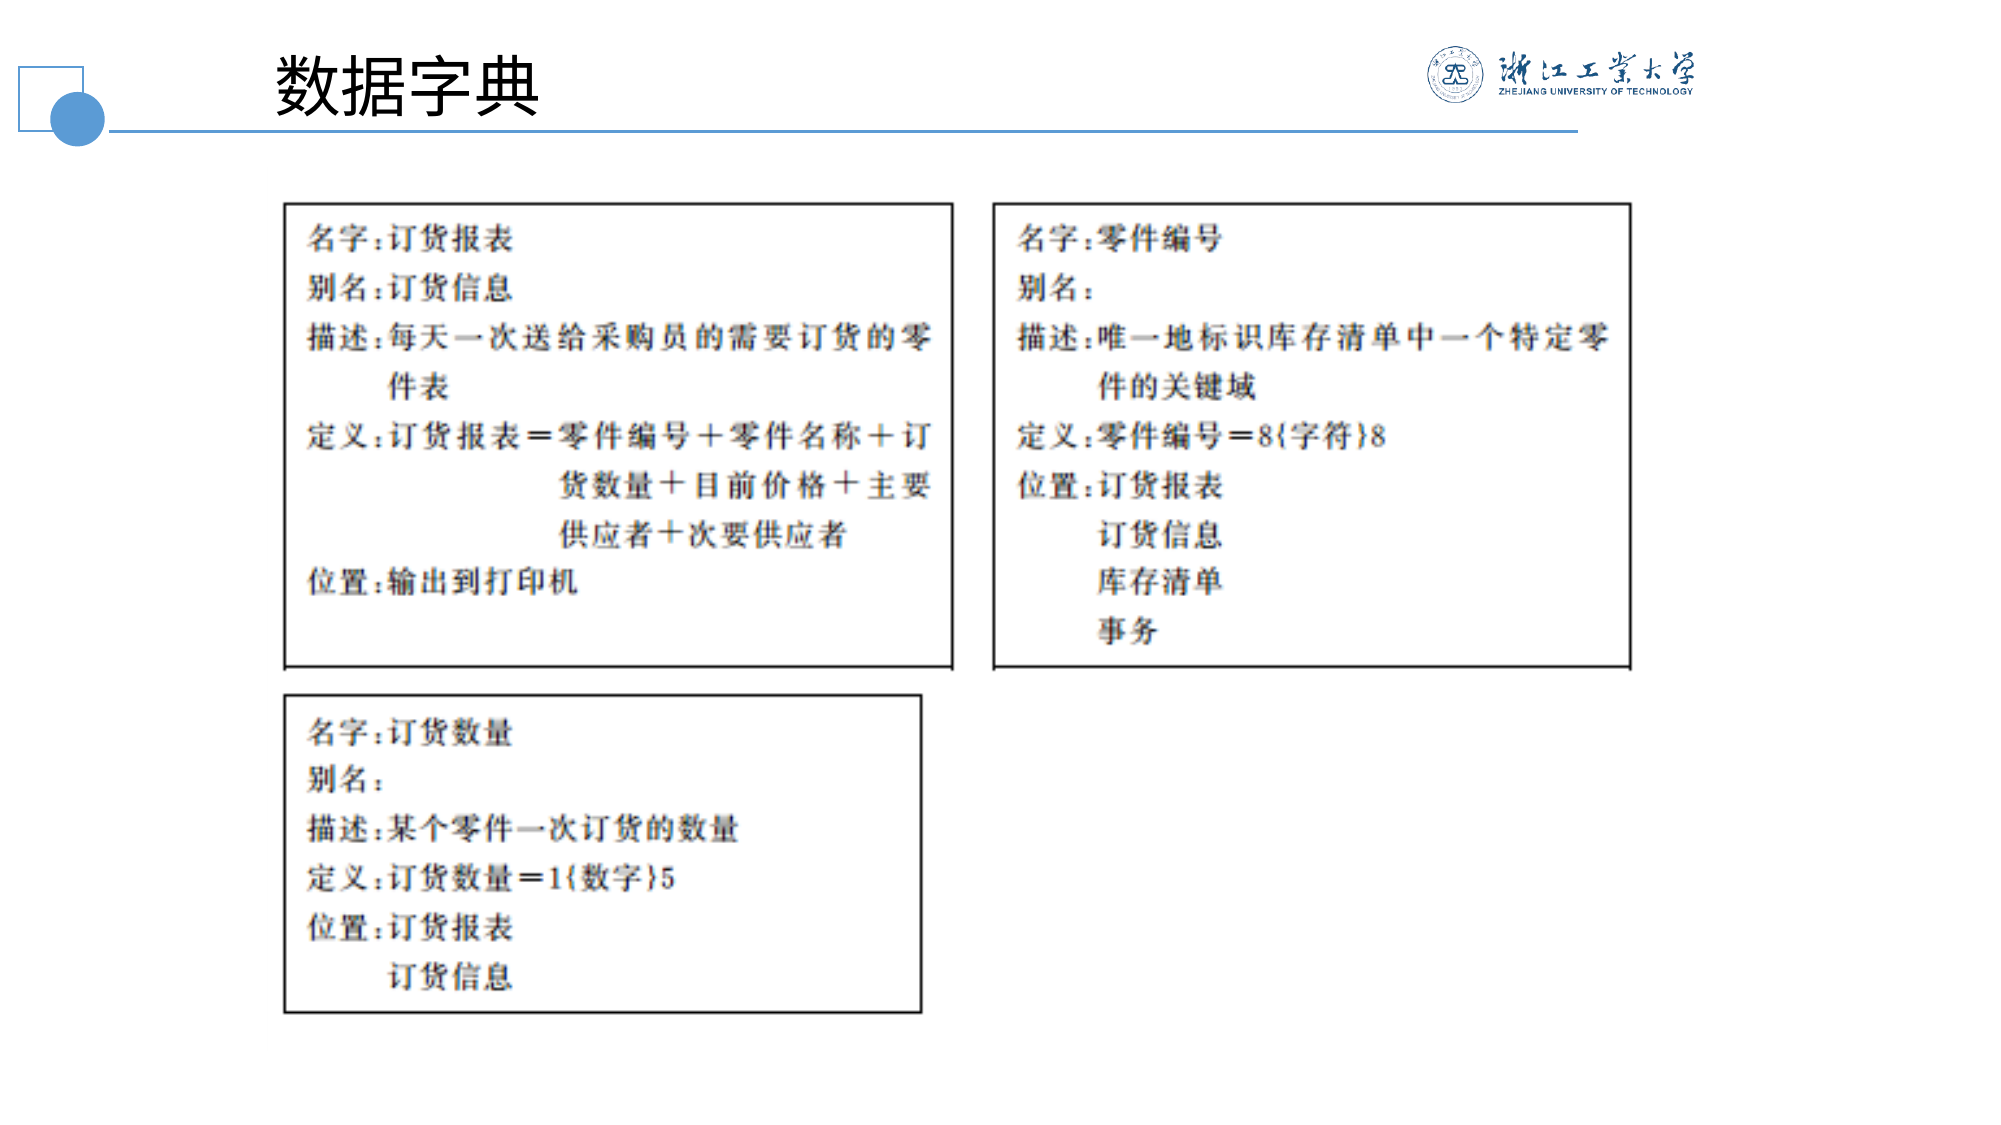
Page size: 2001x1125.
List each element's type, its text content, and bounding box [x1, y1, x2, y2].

picture [1413, 30, 1706, 115]
picture [266, 167, 1661, 1051]
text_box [18, 67, 105, 147]
text_box 数据字典 [212, 36, 954, 131]
